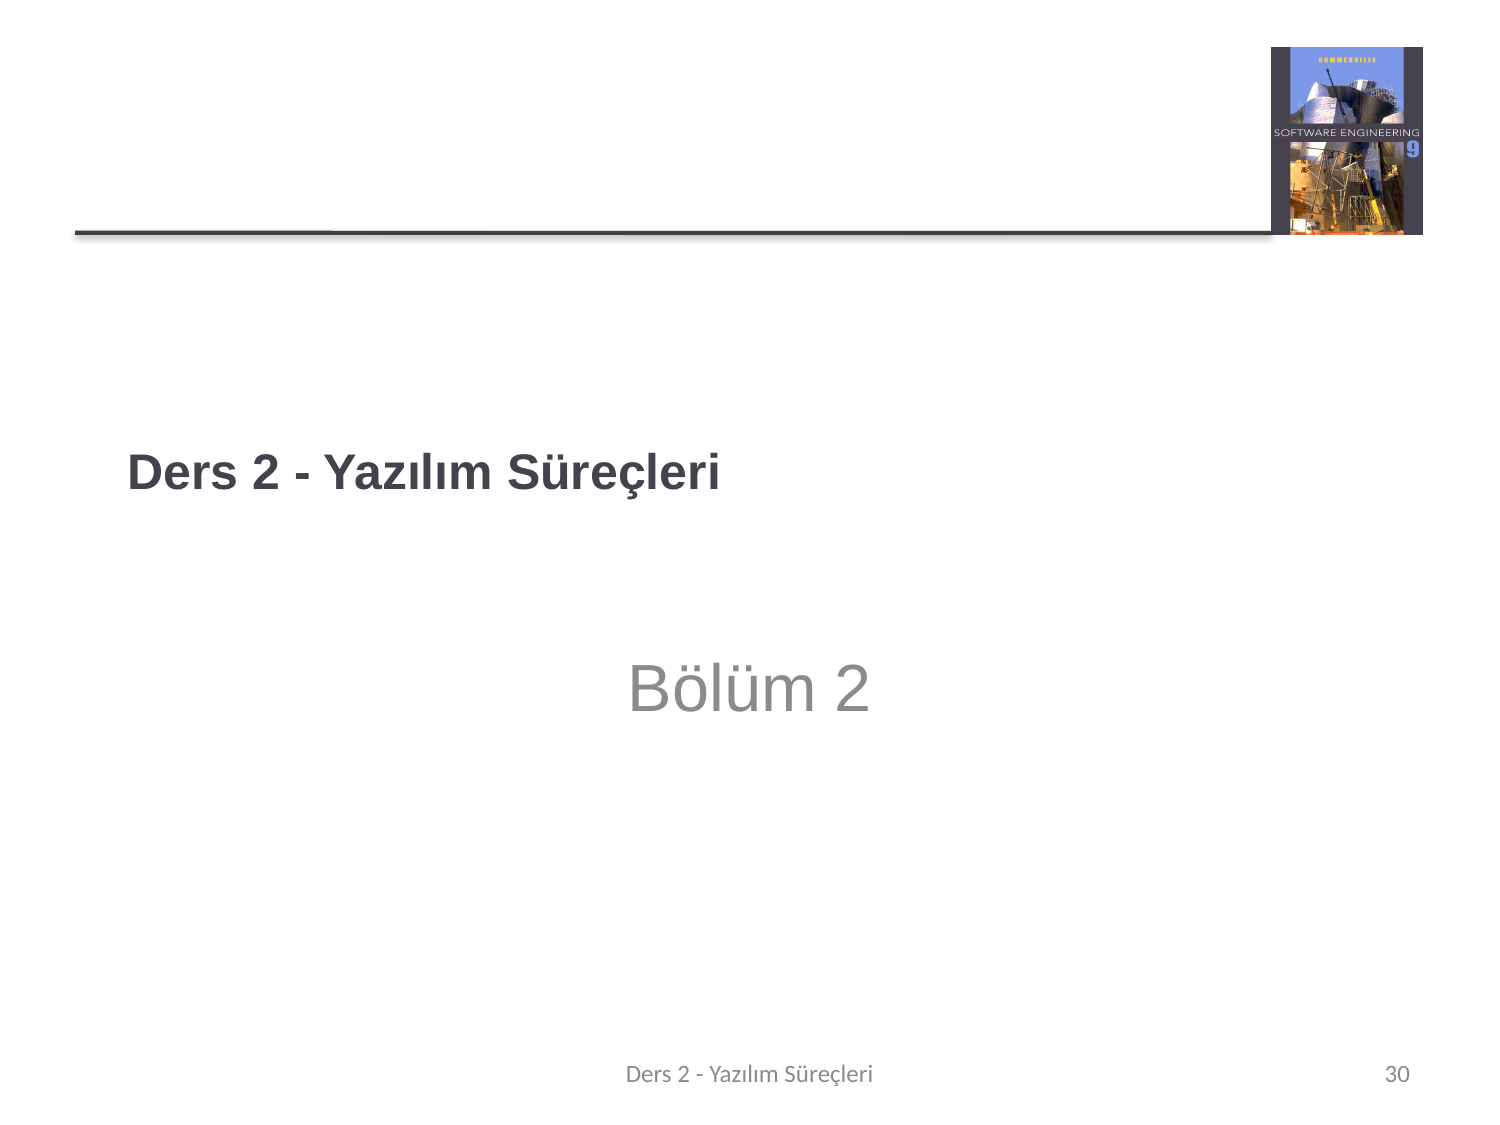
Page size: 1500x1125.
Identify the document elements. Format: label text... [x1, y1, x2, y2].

picture [1271, 47, 1423, 235]
subtitle Bölüm 2 [225, 637, 1275, 925]
title Ders 2 - Yazılım Süreçleri [112, 349, 1388, 591]
footer Ders 2 - Yazılım Süreçleri [512, 1042, 988, 1103]
slide_number 30 [1074, 1042, 1425, 1103]
